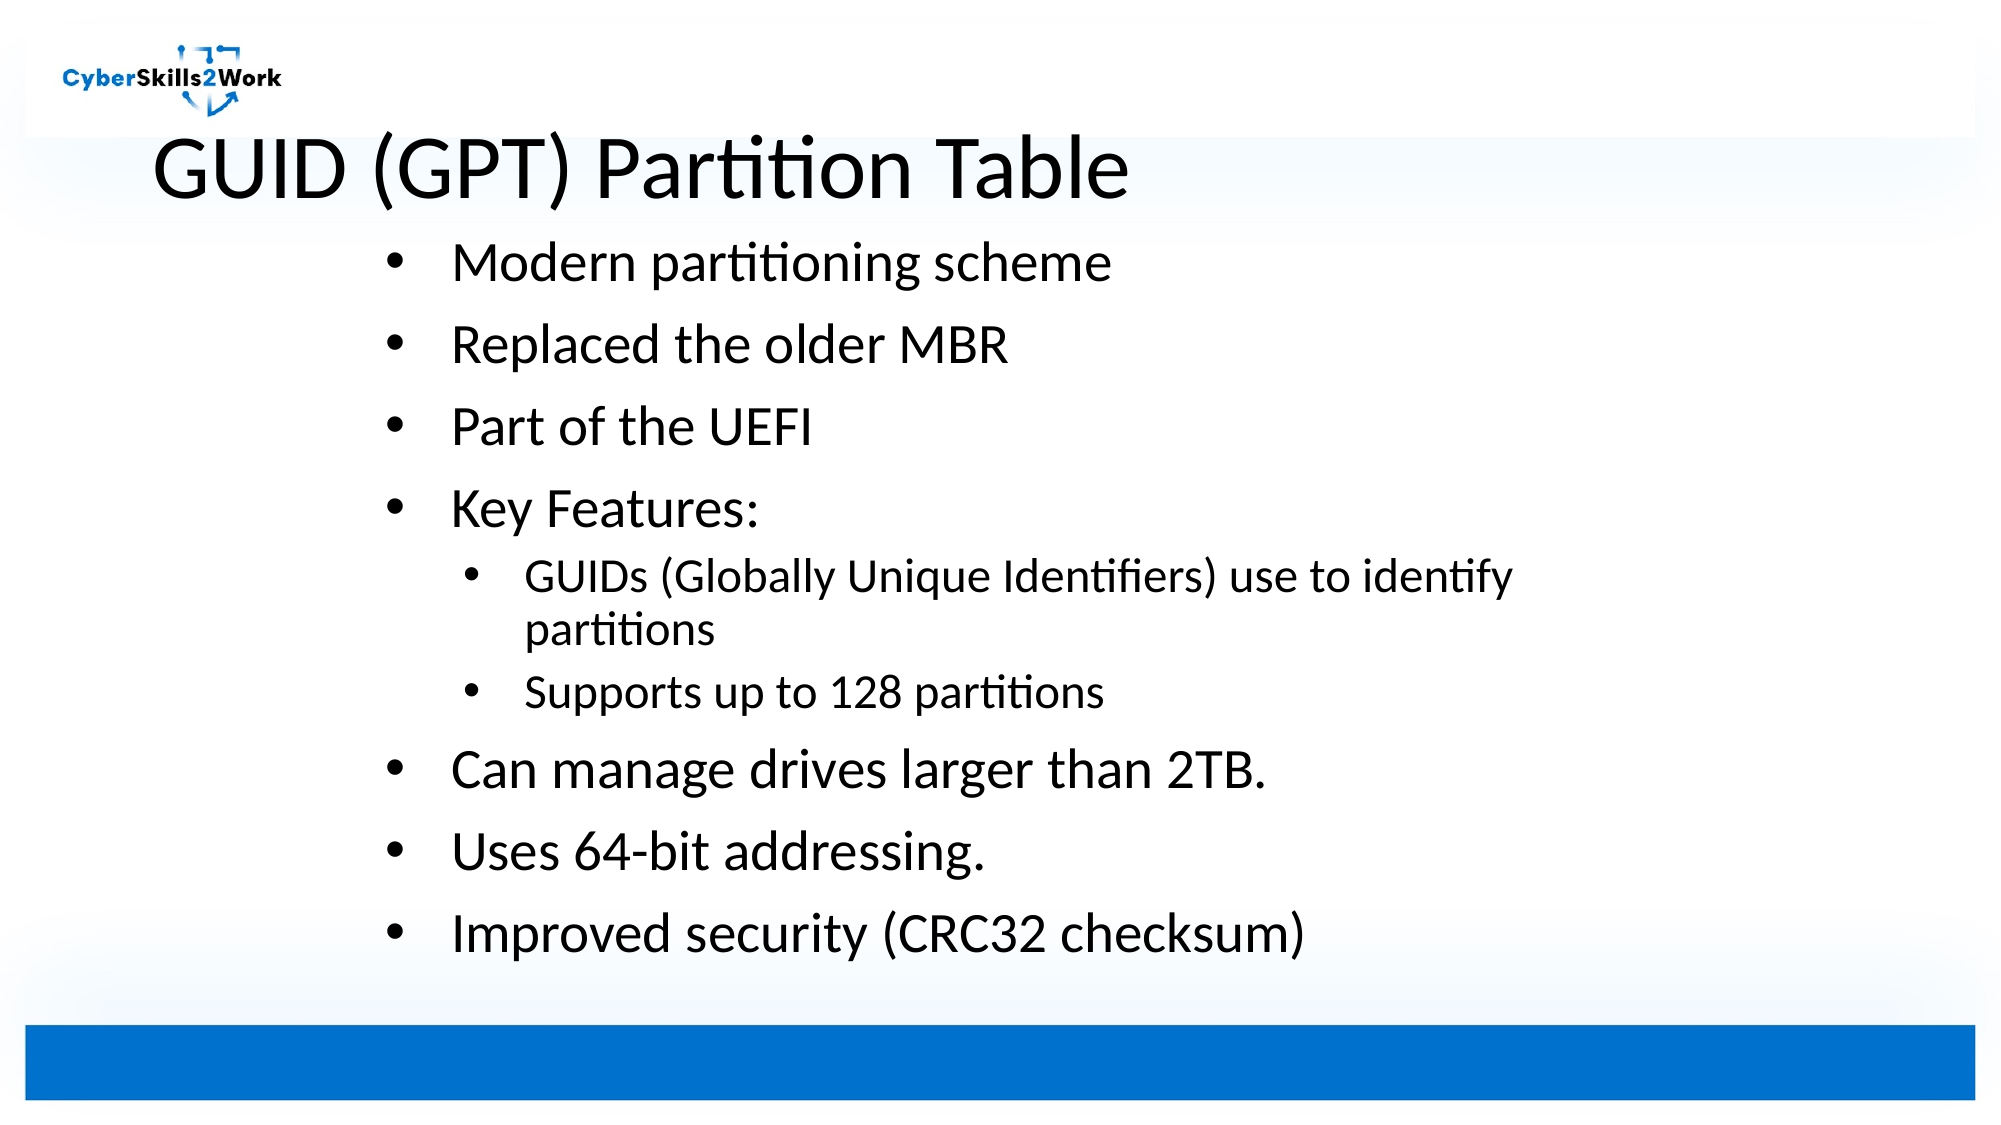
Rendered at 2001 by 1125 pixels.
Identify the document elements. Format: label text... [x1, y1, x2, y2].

list Modern partitioning scheme Replaced the older MBR Part of the UEFI Key Features: GUIDs (Globally Unique Identifiers) use to identify partitions Supports up to 128 partitions Can manage drives larger than 2TB. Uses 64-bit addressing. Improved security (CRC32 checksum) [362, 224, 1638, 975]
title GUID (GPT) Partition Table [137, 59, 1863, 278]
picture [0, 0, 2000, 1125]
